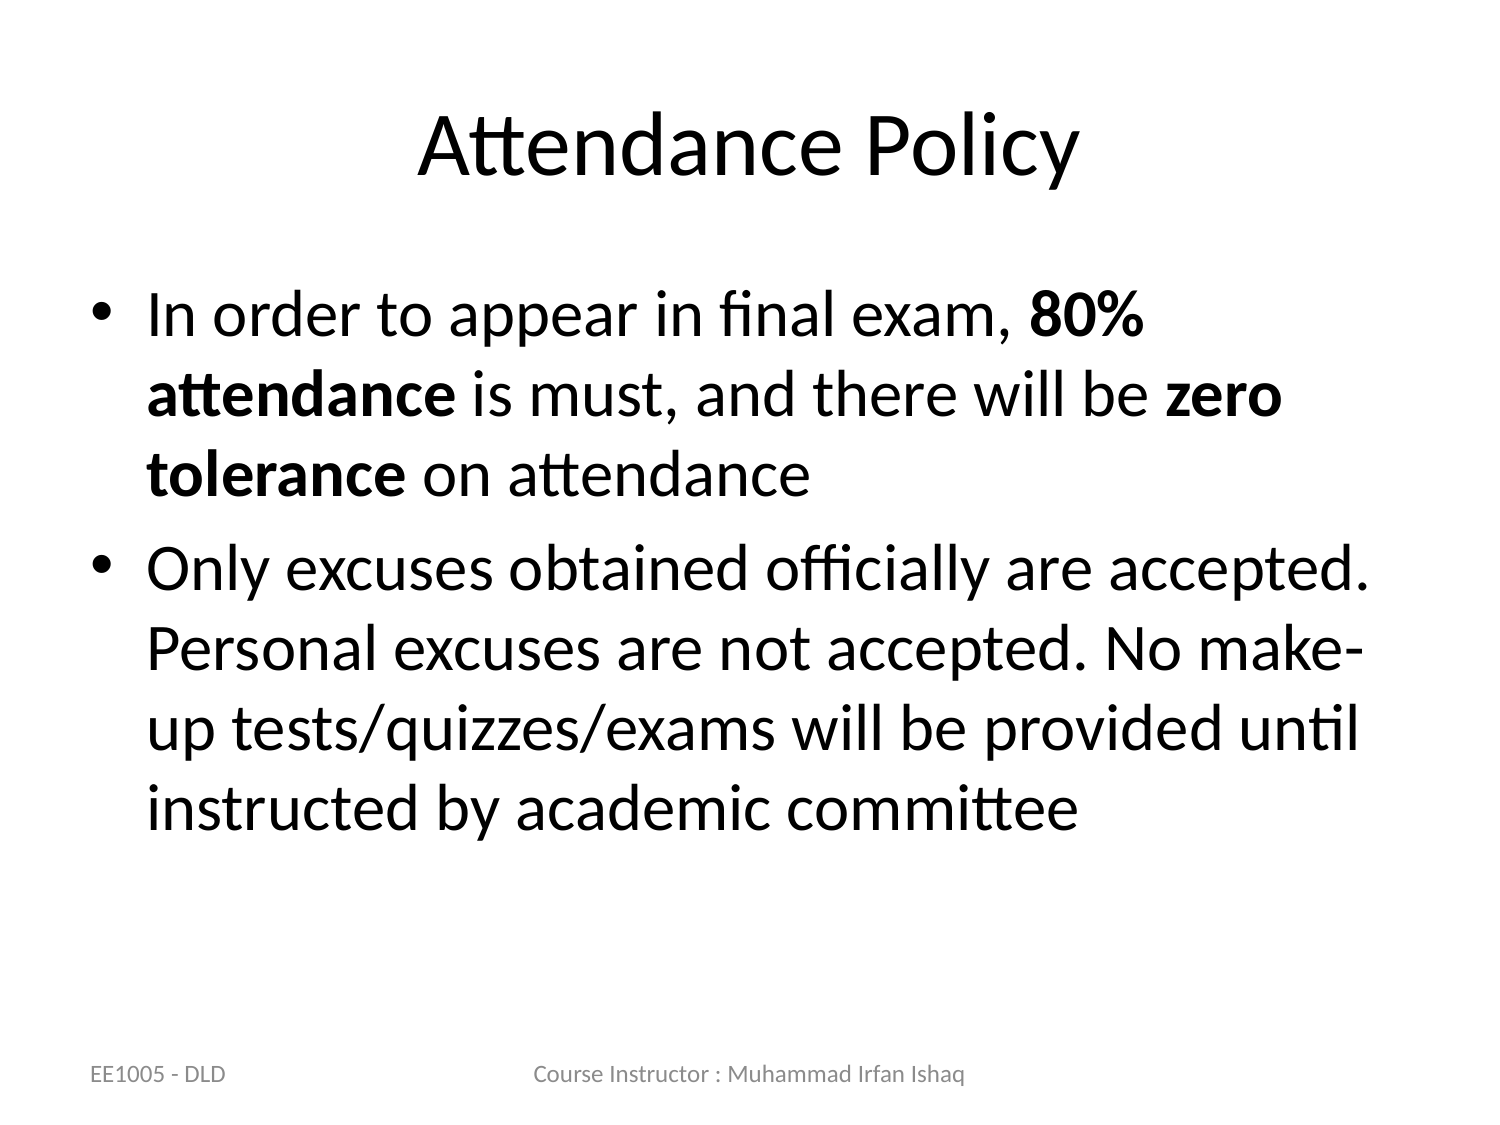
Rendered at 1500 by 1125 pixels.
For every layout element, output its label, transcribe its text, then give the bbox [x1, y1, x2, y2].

list In order to appear in final exam, 80% attendance is must, and there will be zero tolerance on attendance Only excuses obtained officially are accepted. Personal excuses are not accepted. No make-up tests/quizzes/exams will be provided until instructed by academic committee [75, 262, 1425, 1005]
slide_number EE1005 - DLD [75, 1042, 425, 1103]
footer Course Instructor : Muhammad Irfan Ishaq [512, 1042, 988, 1103]
title Attendance Policy [75, 45, 1425, 233]
